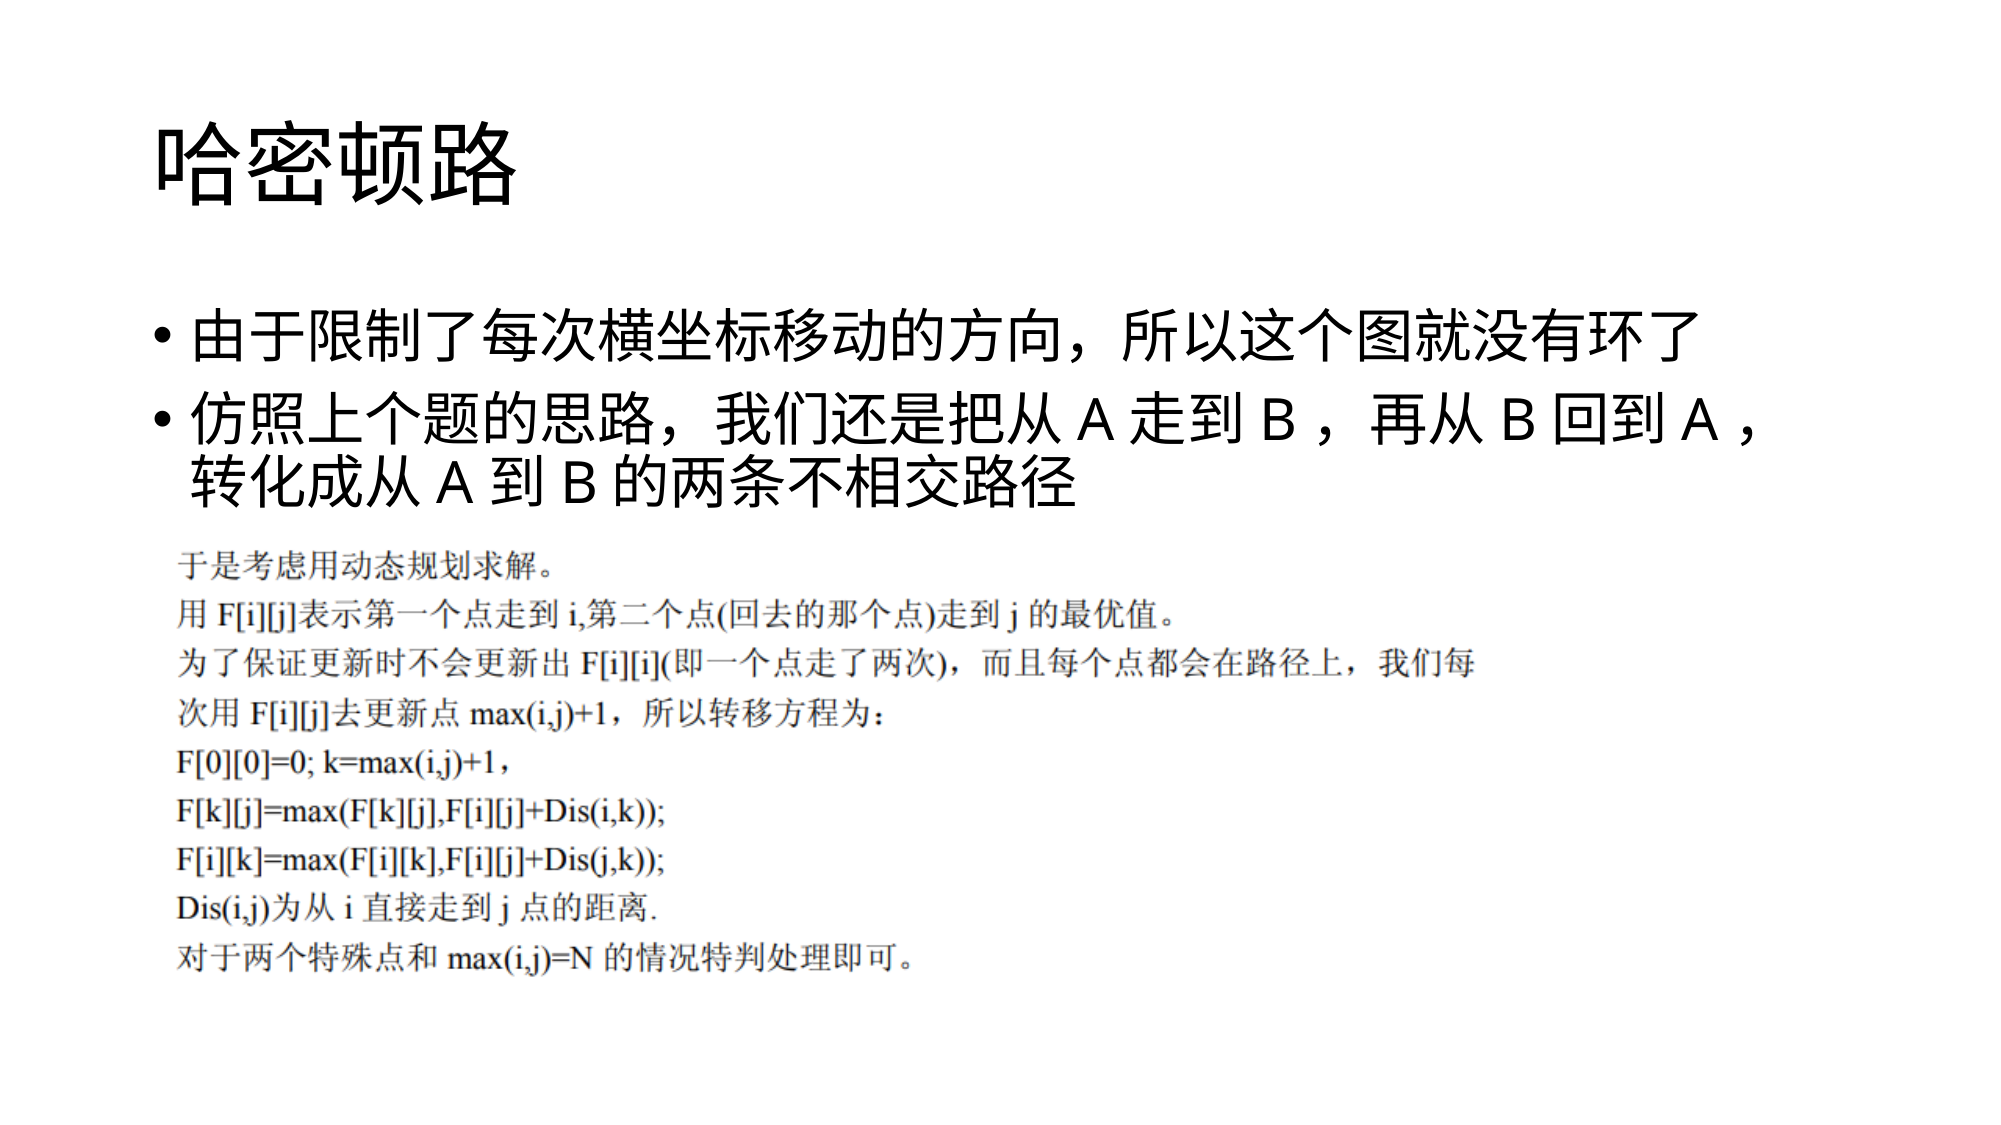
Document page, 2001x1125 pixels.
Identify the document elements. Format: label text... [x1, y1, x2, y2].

picture [166, 538, 1483, 980]
list 由于限制了每次横坐标移动的方向，所以这个图就没有环了 仿照上个题的思路，我们还是把从A走到B，再从B回到A，转化成从A到B的两条不相交路径 [137, 299, 1863, 1014]
title 哈密顿路 [137, 59, 1863, 278]
